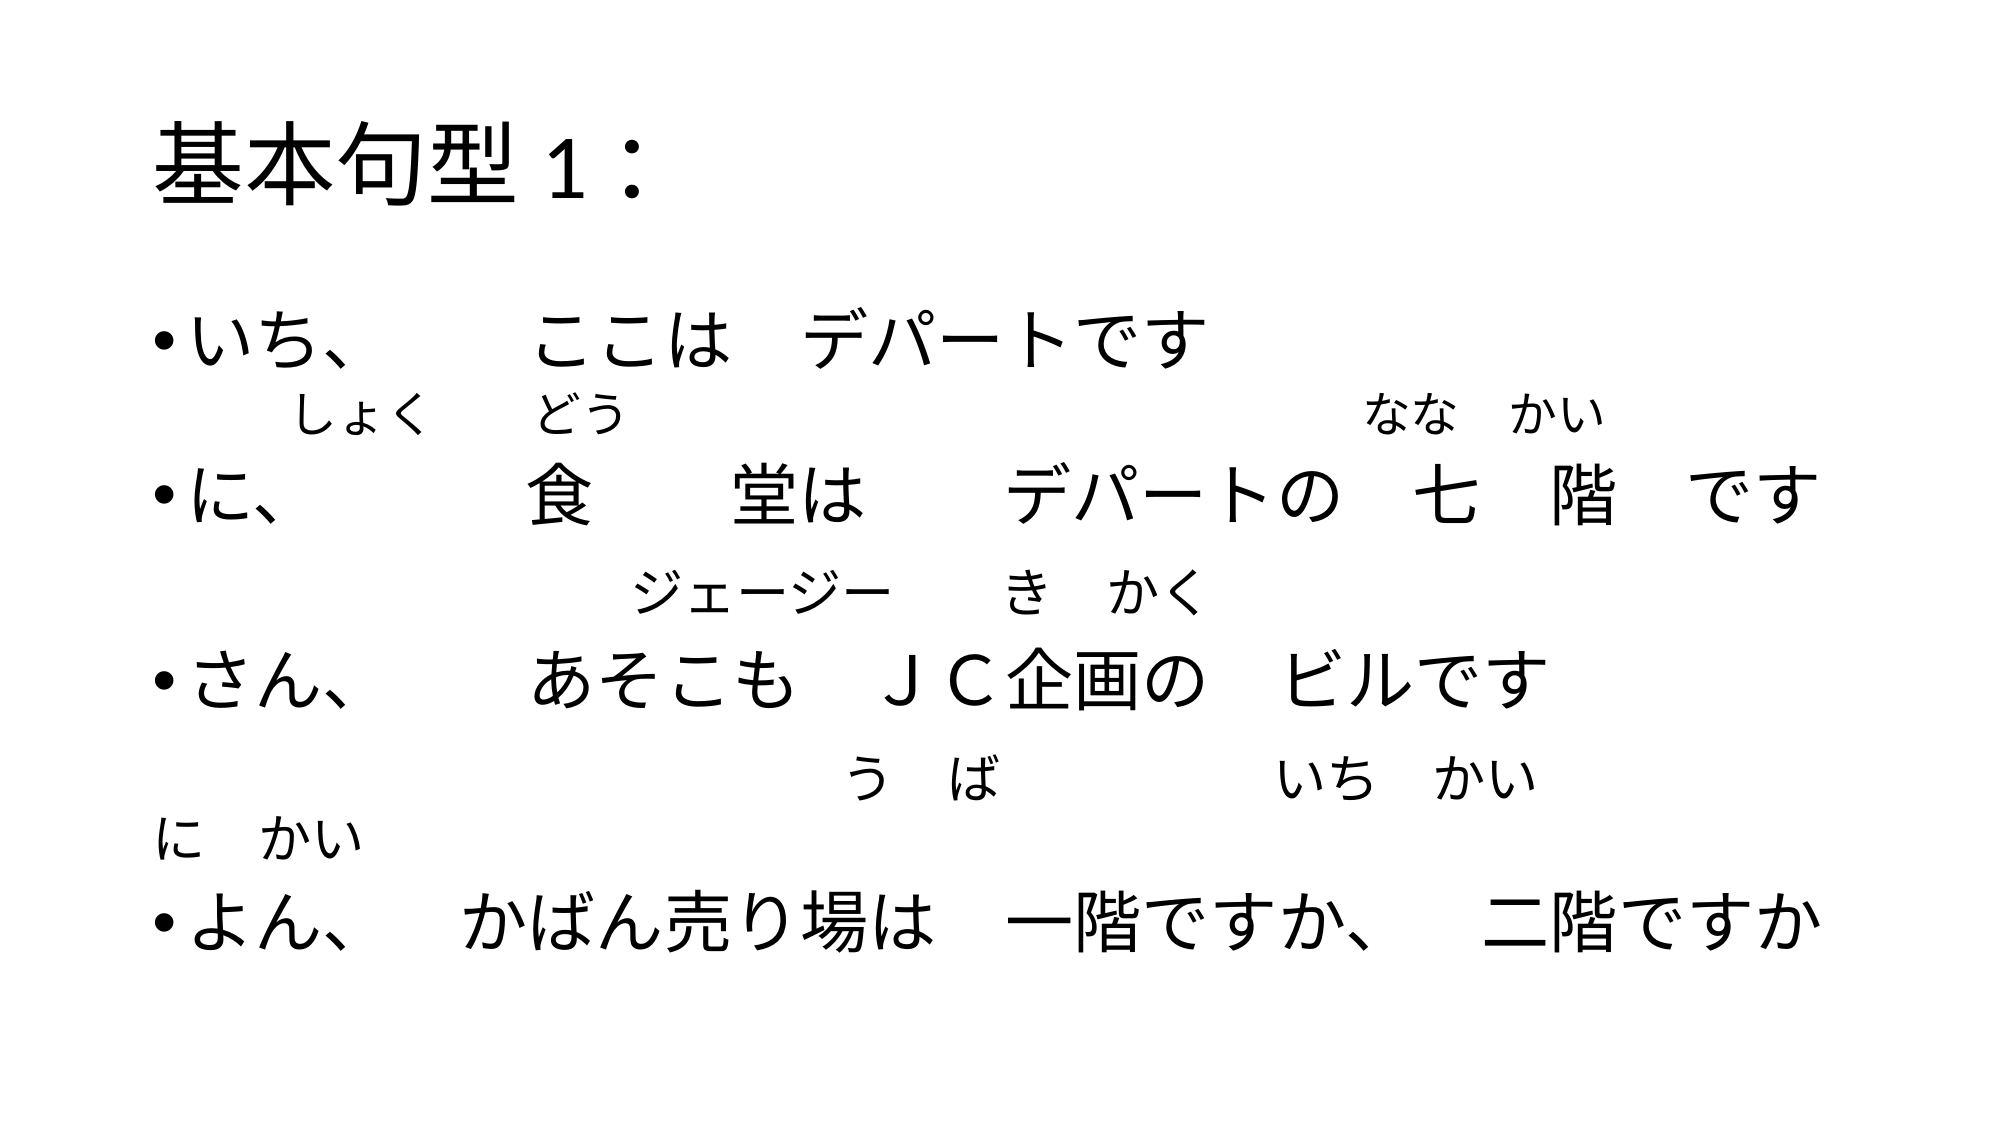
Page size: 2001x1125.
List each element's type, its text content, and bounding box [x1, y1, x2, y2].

list いち、 ここは デパートです しょく どう なな かい に、 食 堂は デパートの 七 階 です ジェージー き かく さん、 あそこも ＪＣ企画の ビルです う ば いち かい に かい よん、 かばん売り場は 一階ですか、 二階ですか [137, 299, 1863, 1014]
title 基本句型1： [137, 59, 1863, 278]
